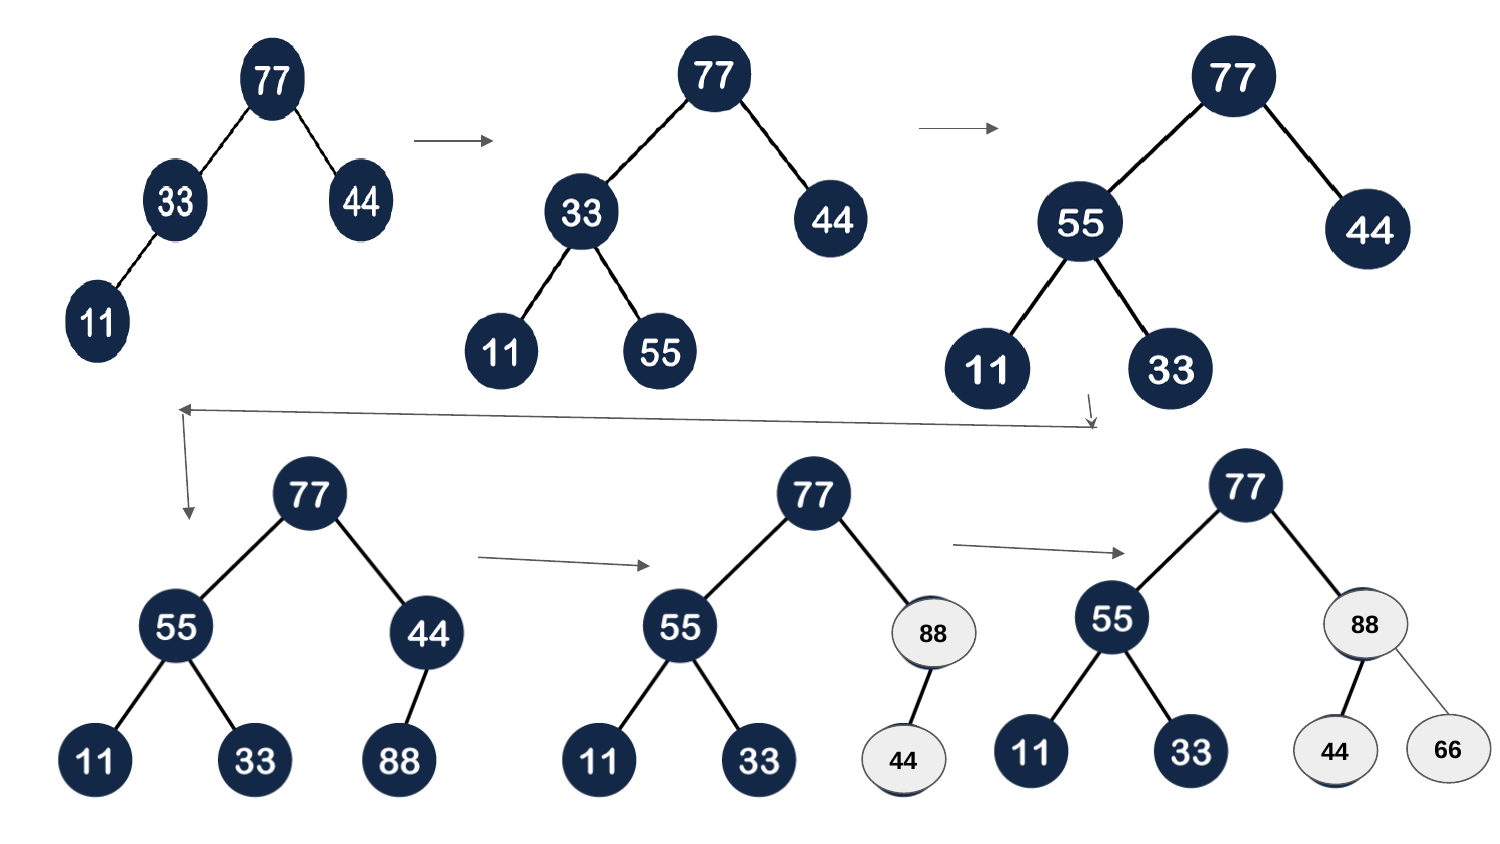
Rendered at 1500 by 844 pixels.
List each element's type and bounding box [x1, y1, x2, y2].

picture [905, 24, 1428, 444]
text_box [1395, 647, 1491, 783]
text_box [477, 557, 651, 567]
text_box [182, 413, 190, 521]
picture [430, 24, 882, 409]
text_box [528, 446, 966, 819]
text_box [960, 437, 1465, 811]
picture [24, 446, 528, 819]
text_box [952, 544, 1126, 554]
text_box [1088, 394, 1093, 408]
text_box [178, 409, 1098, 428]
picture [30, 20, 406, 382]
